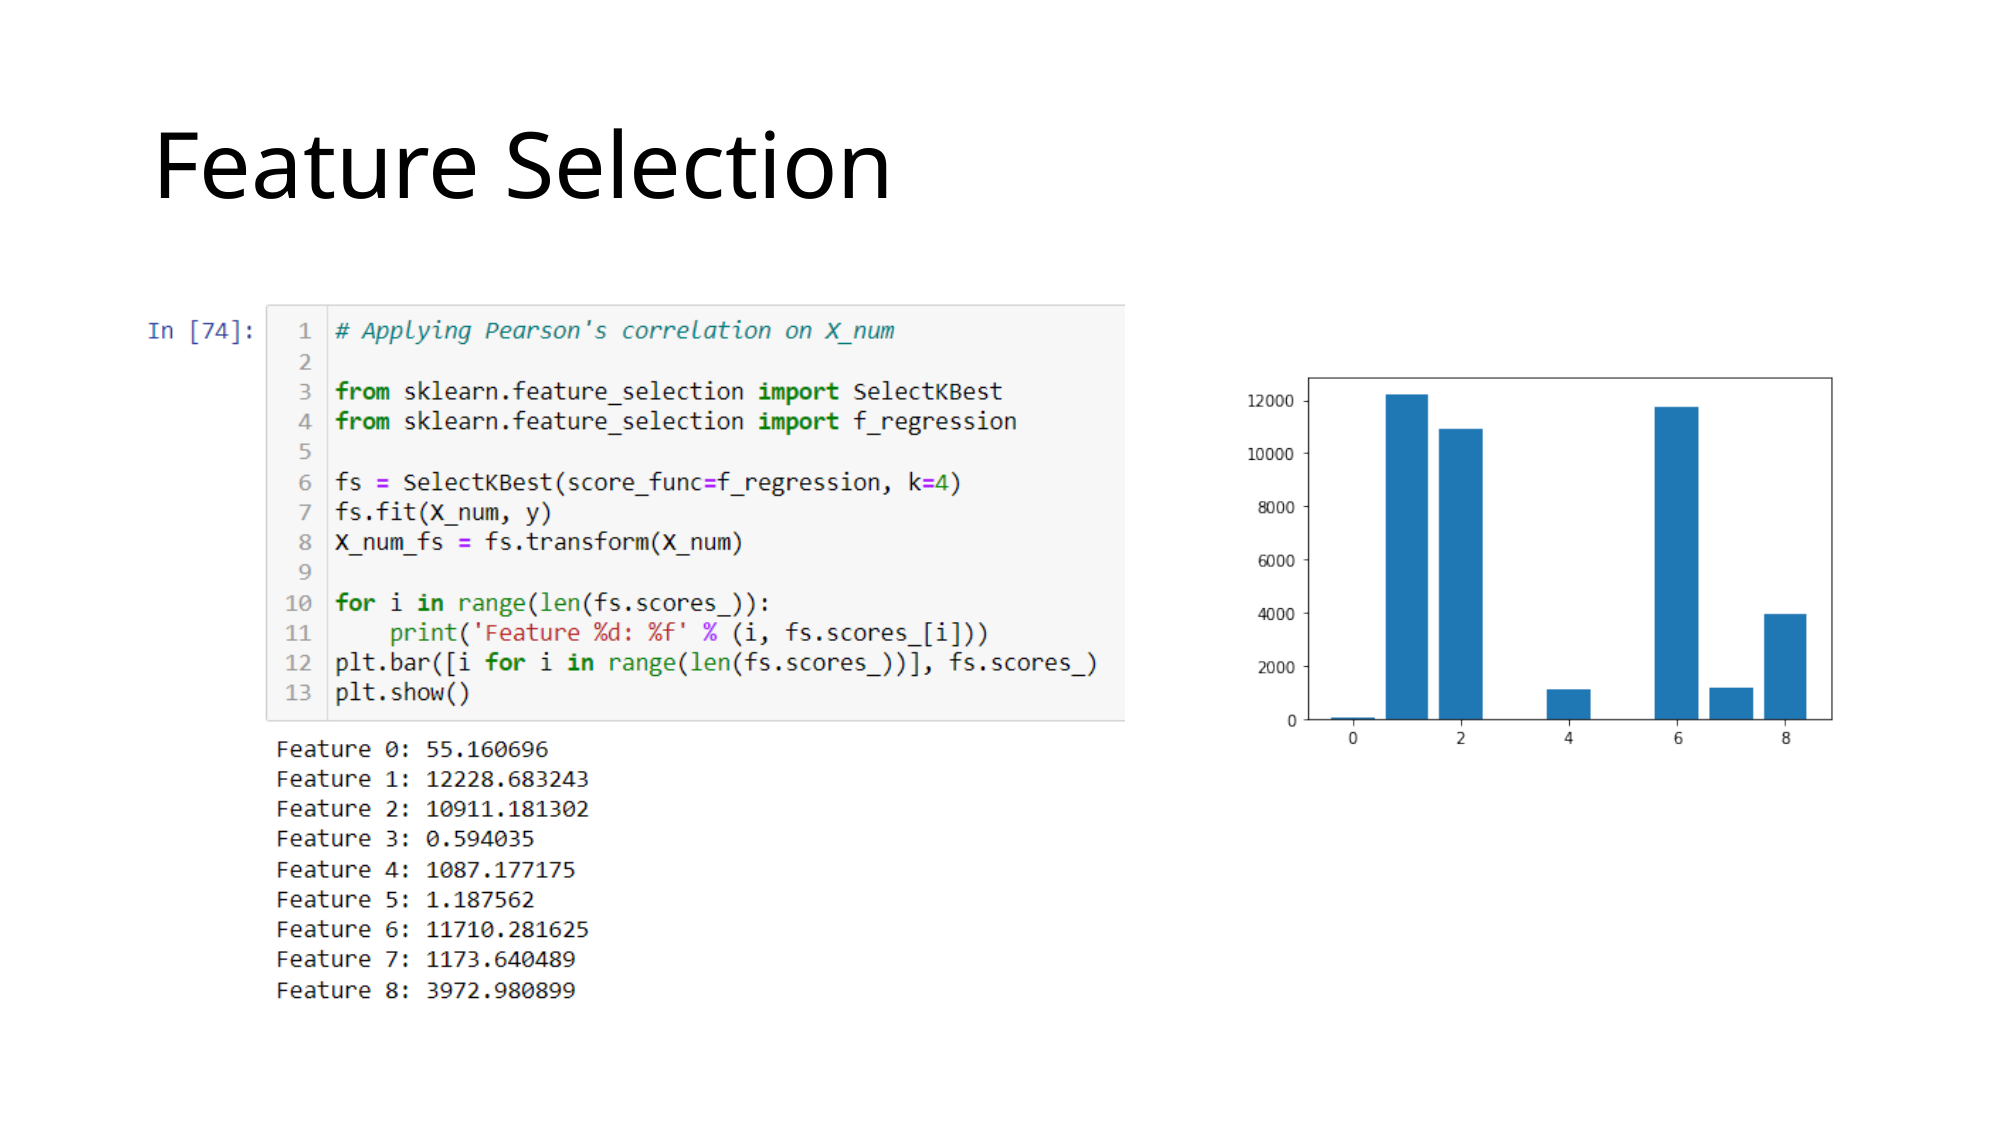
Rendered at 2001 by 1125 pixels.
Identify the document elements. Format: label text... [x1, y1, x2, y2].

title Feature Selection [137, 59, 1863, 278]
picture [1236, 368, 1841, 757]
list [137, 299, 1125, 1014]
